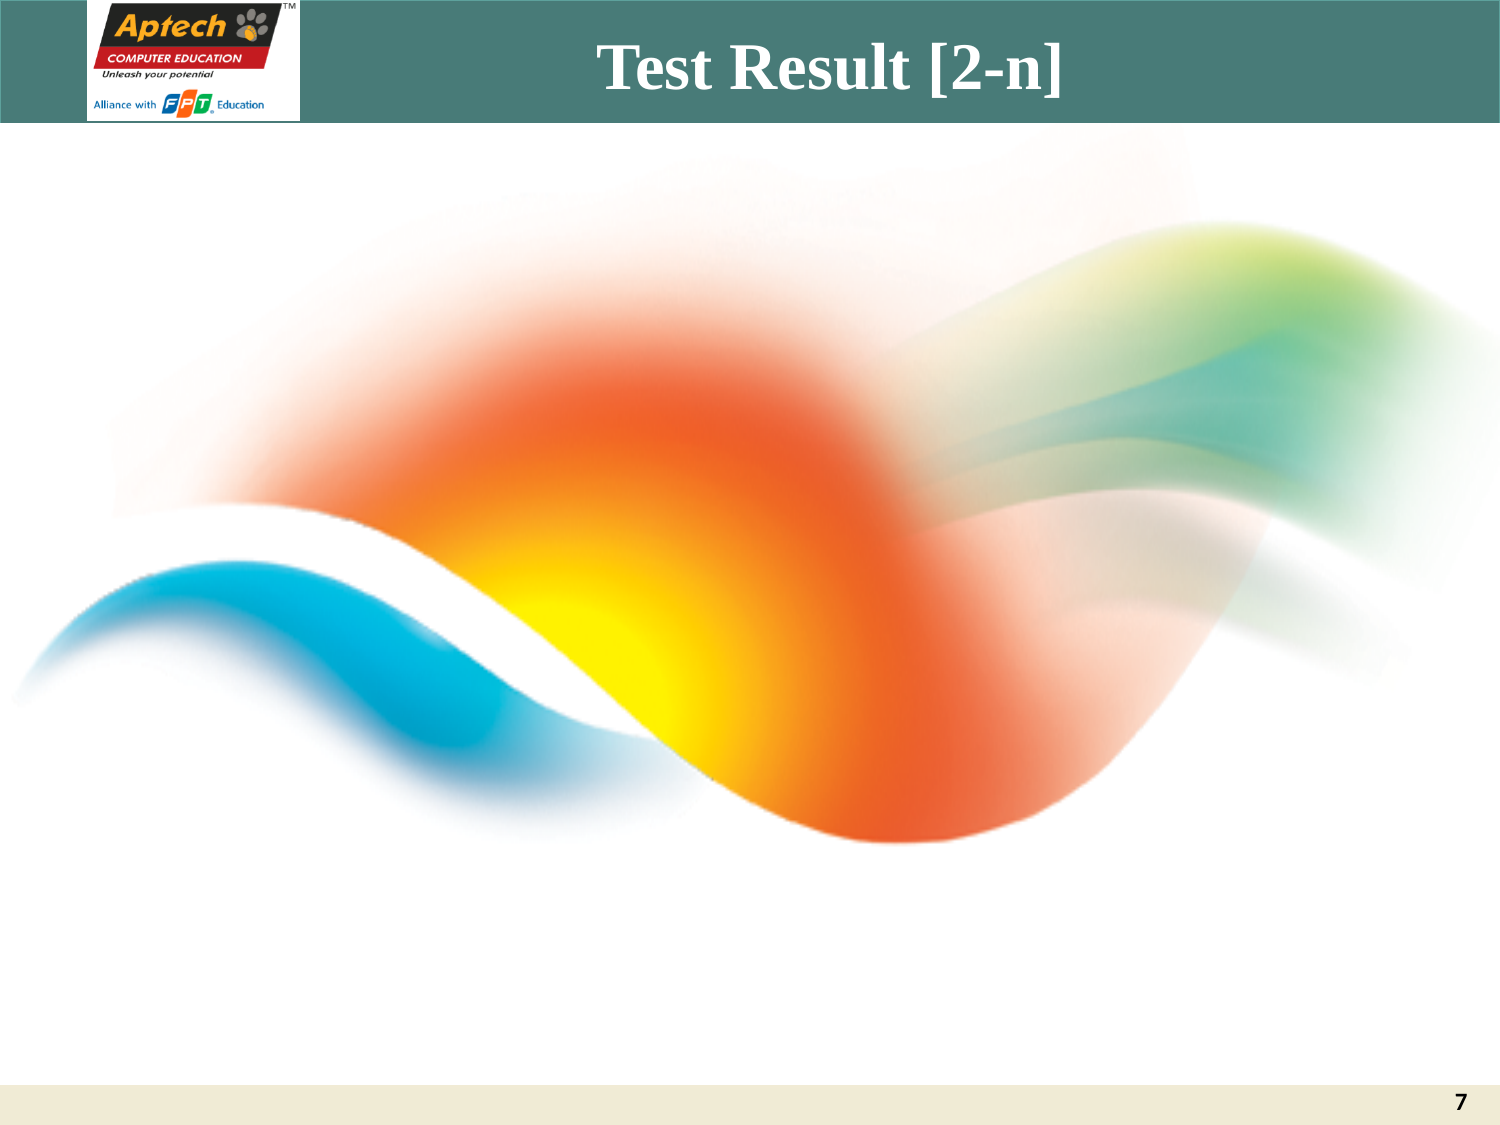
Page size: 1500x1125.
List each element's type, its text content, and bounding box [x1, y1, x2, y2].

slide_number 7 [17, 1087, 1483, 1115]
picture [87, 113, 300, 121]
title Test Result [2-n] [49, 12, 1463, 113]
picture [87, 0, 300, 12]
picture [0, 123, 1500, 1085]
